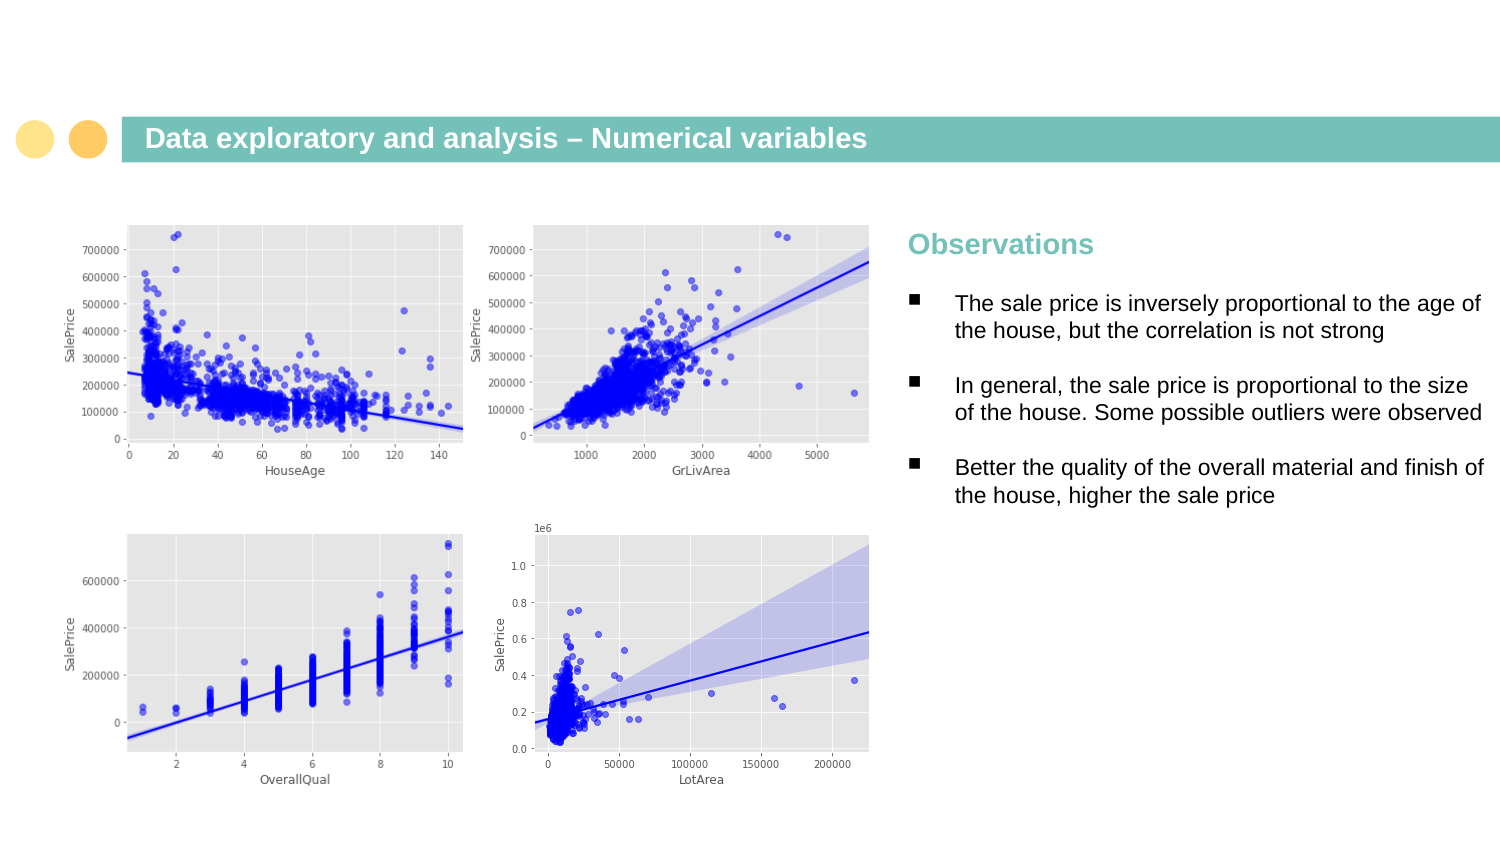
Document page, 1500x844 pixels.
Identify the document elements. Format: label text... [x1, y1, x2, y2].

picture [57, 217, 876, 485]
picture [486, 517, 876, 794]
picture [57, 526, 470, 794]
title Data exploratory and analysis – Numerical variables [129, 118, 952, 170]
text_box Observations The sale price is inversely proportional to the age of the house, but the correlation is not strong In general, the sale price is proportional to the size of the house. Some possible outliers were observed Better the quality of the overall material and finish of the house, higher the sale price [893, 218, 1500, 625]
